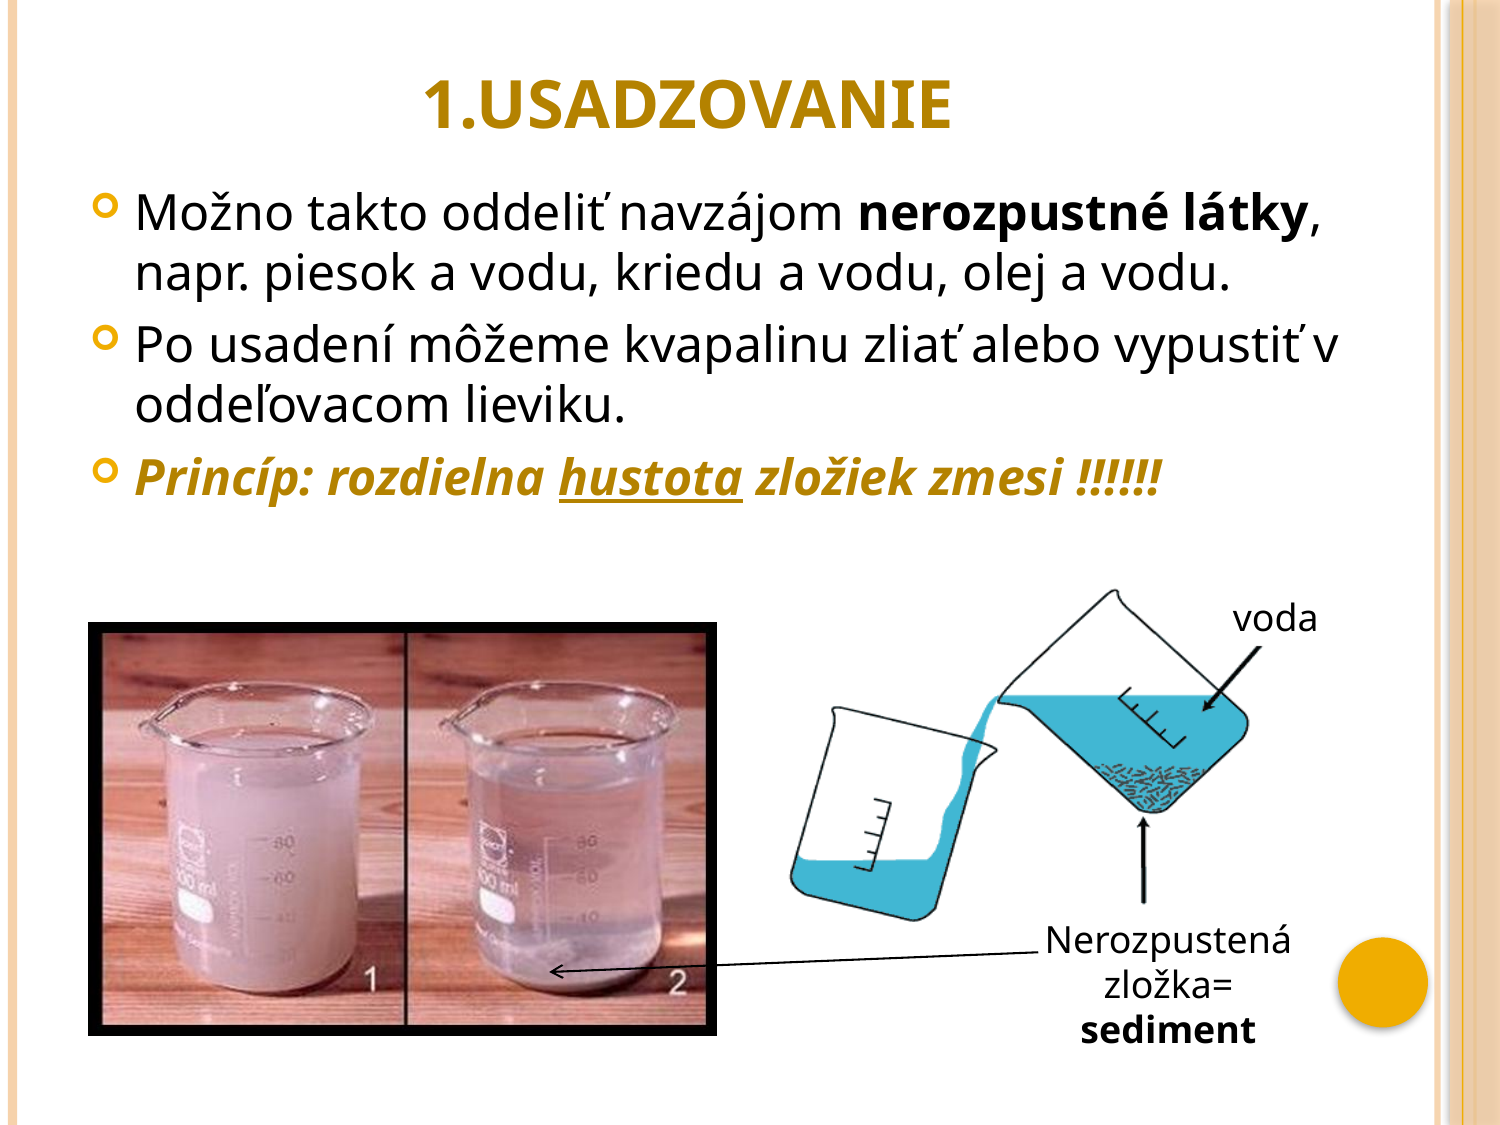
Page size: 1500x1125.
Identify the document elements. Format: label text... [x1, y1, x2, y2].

picture [87, 622, 718, 1037]
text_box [784, 585, 1353, 1061]
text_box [548, 951, 1039, 973]
list Možno takto oddeliť navzájom nerozpustné látky, napr. piesok a vodu, kriedu a vodu, olej a vodu. Po usadení môžeme kvapalinu zliať alebo vypustiť v oddeľovacom lieviku. Princíp: rozdielna hustota zložiek zmesi !!!!!! [75, 172, 1365, 1062]
title 1.Usadzovanie [75, 45, 1300, 149]
